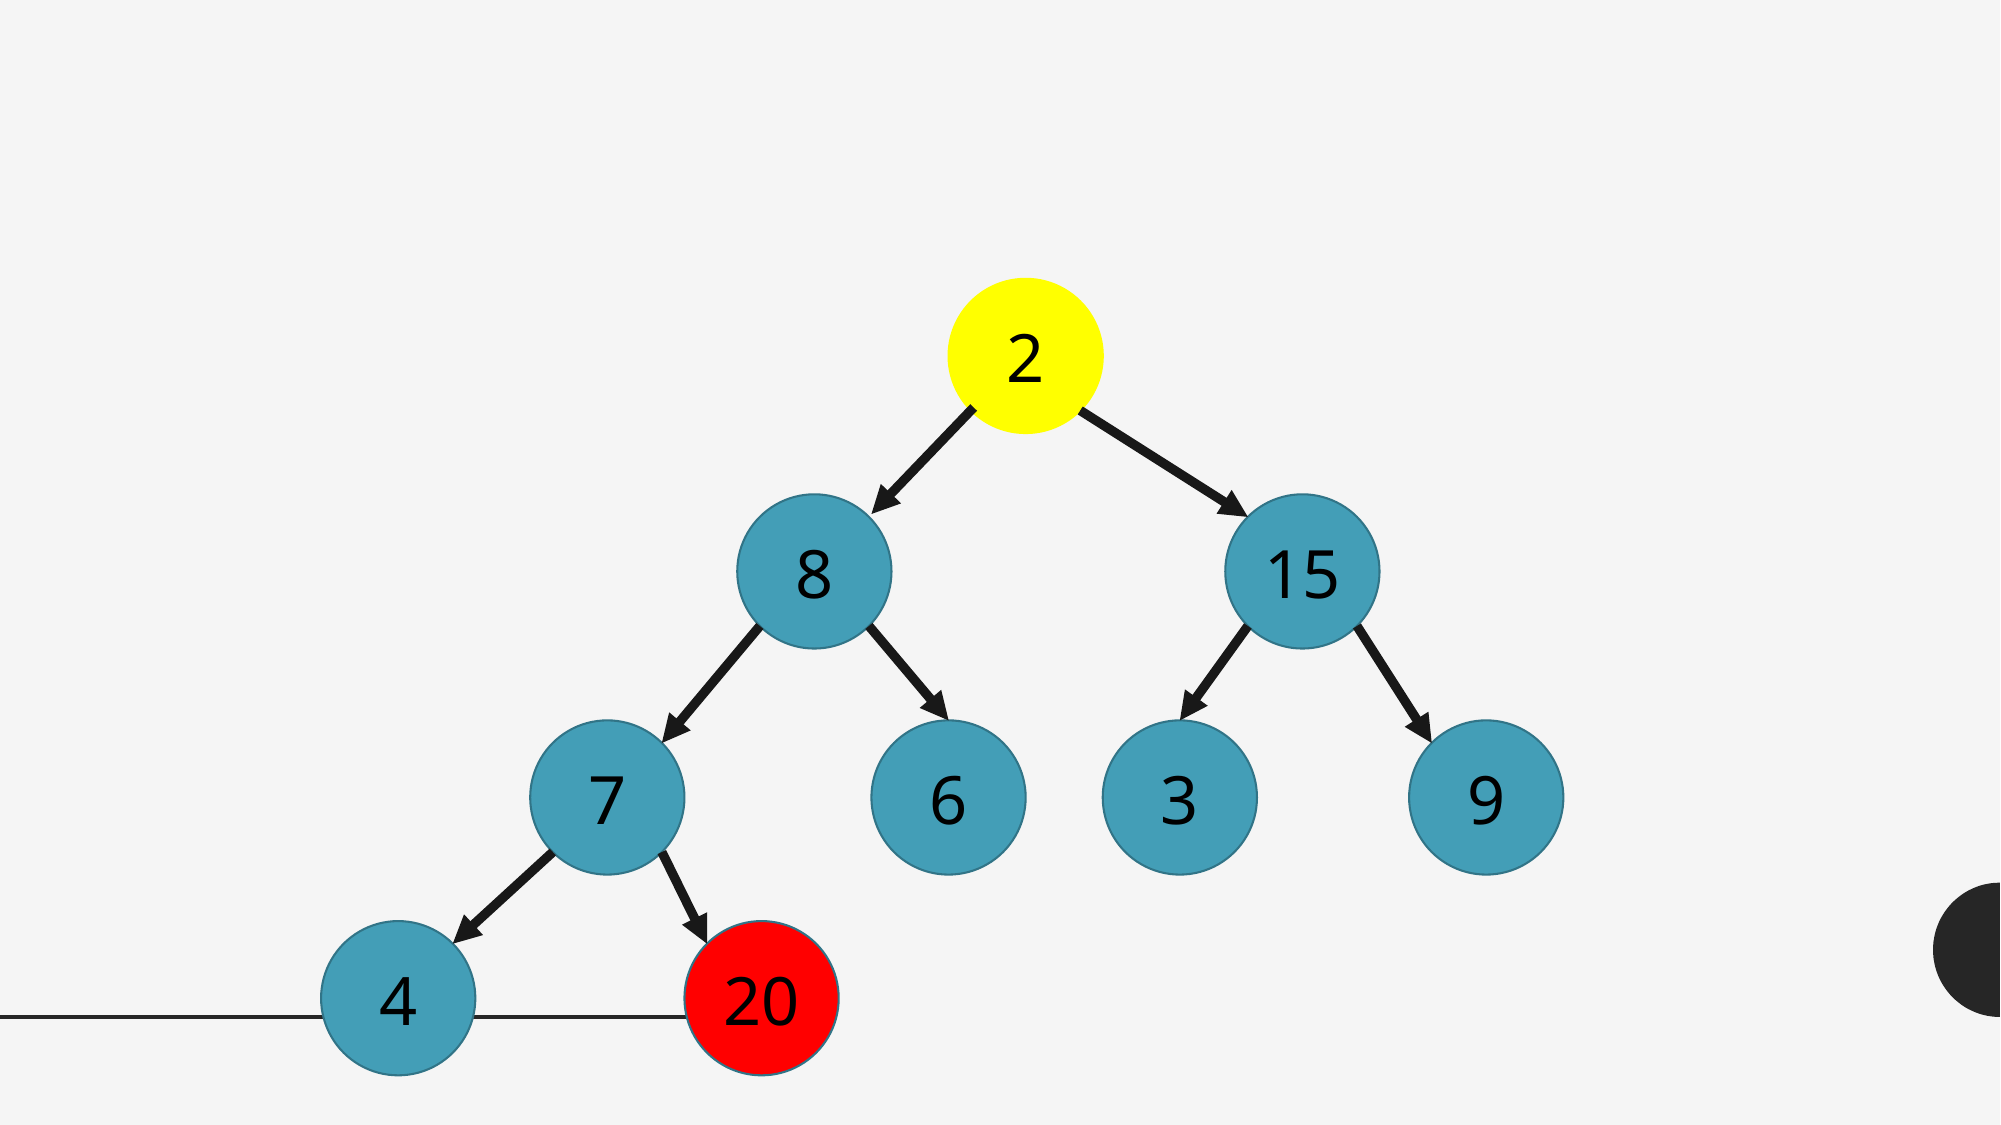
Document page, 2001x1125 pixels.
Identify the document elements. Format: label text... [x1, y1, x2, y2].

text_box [661, 851, 708, 944]
text_box 20 [683, 920, 840, 1077]
text_box 7 [529, 719, 686, 876]
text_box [661, 625, 760, 743]
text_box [871, 407, 974, 514]
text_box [1179, 625, 1248, 721]
text_box 8 [736, 493, 893, 650]
text_box 9 [1408, 719, 1565, 876]
text_box 15 [1224, 493, 1381, 650]
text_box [452, 851, 553, 944]
text_box 2 [947, 277, 1104, 435]
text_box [1080, 410, 1248, 517]
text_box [1356, 625, 1432, 743]
text_box 3 [1101, 719, 1259, 876]
text_box 4 [320, 920, 477, 1077]
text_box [868, 625, 949, 721]
text_box 6 [870, 719, 1027, 876]
